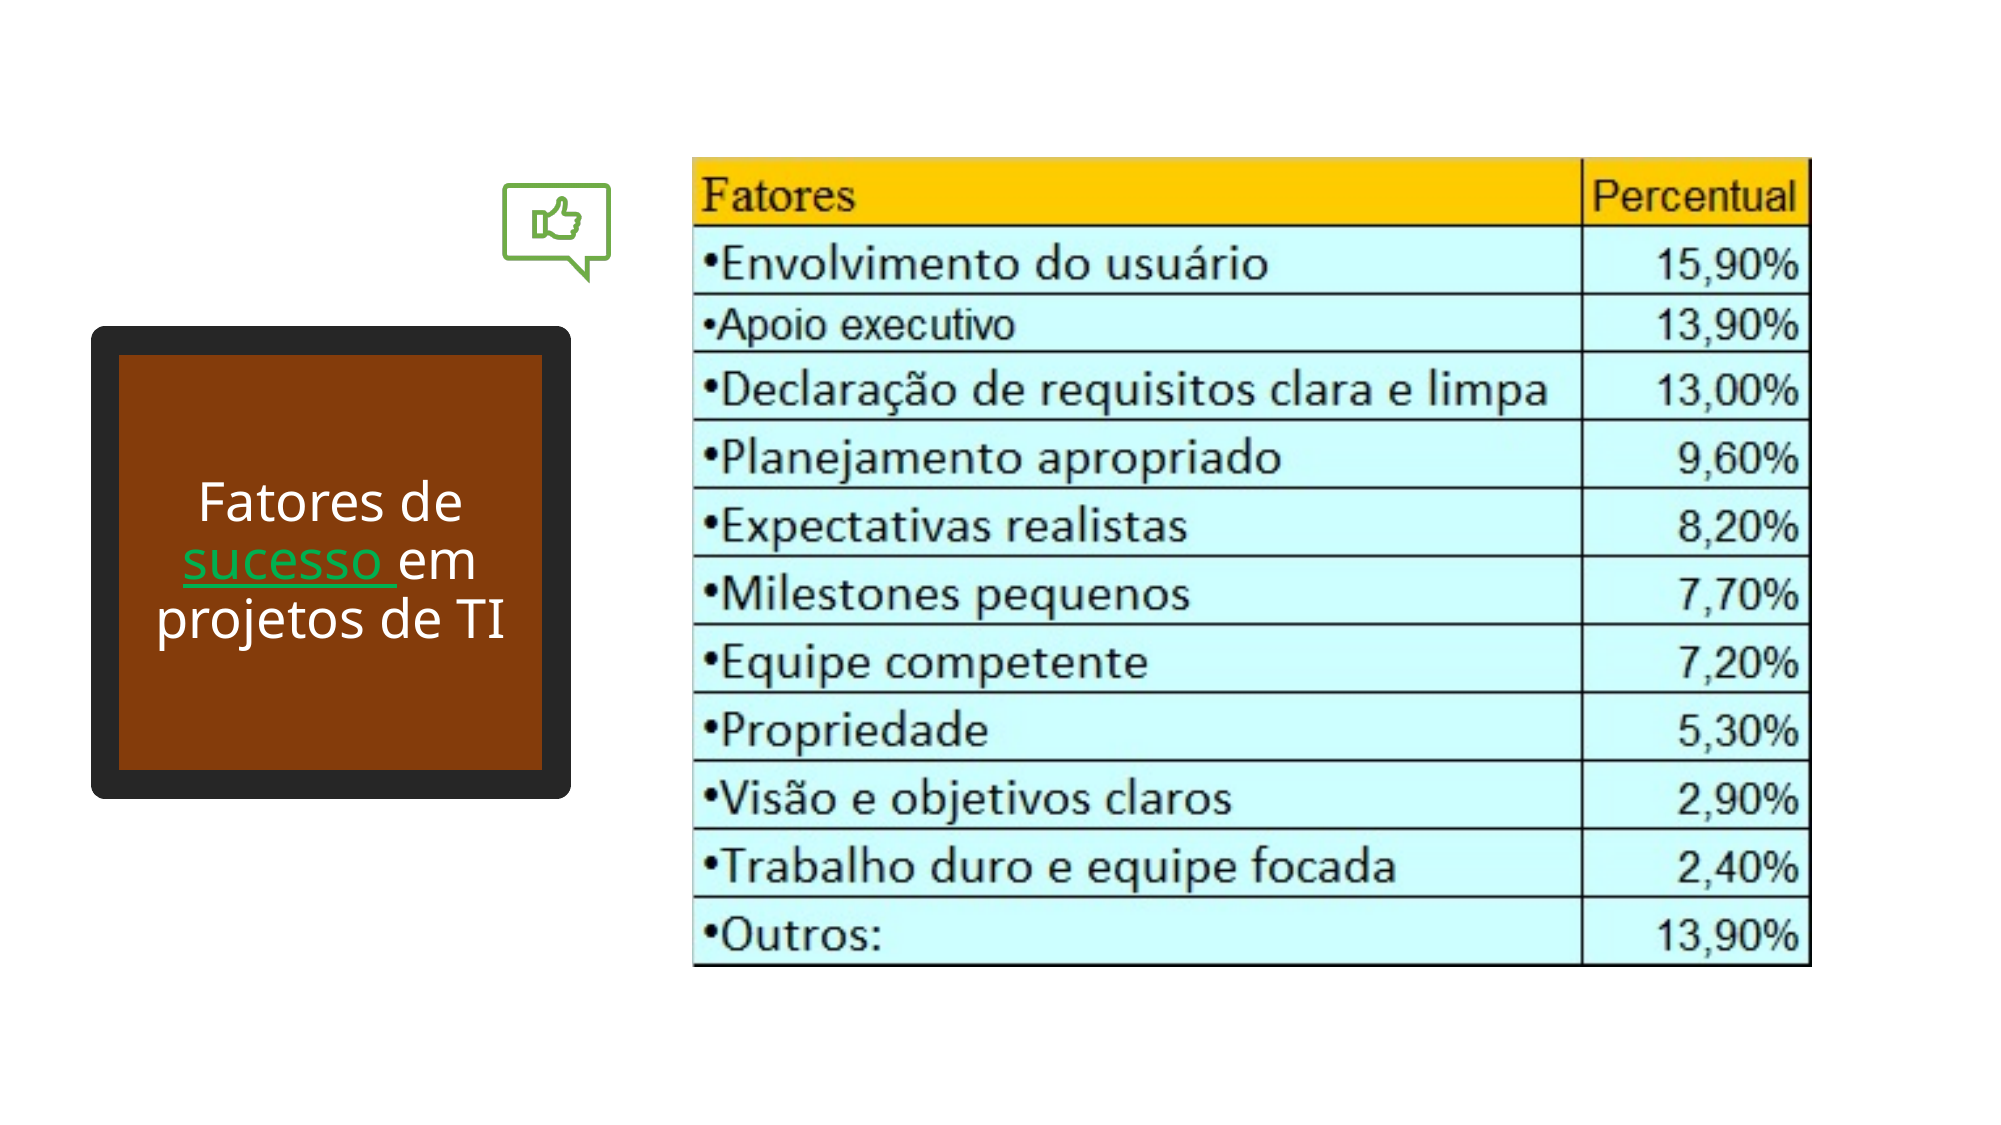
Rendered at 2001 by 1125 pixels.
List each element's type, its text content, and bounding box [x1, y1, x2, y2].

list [692, 157, 1812, 967]
picture [481, 157, 632, 308]
title Fatores de sucesso em projetos de TI [105, 340, 557, 785]
